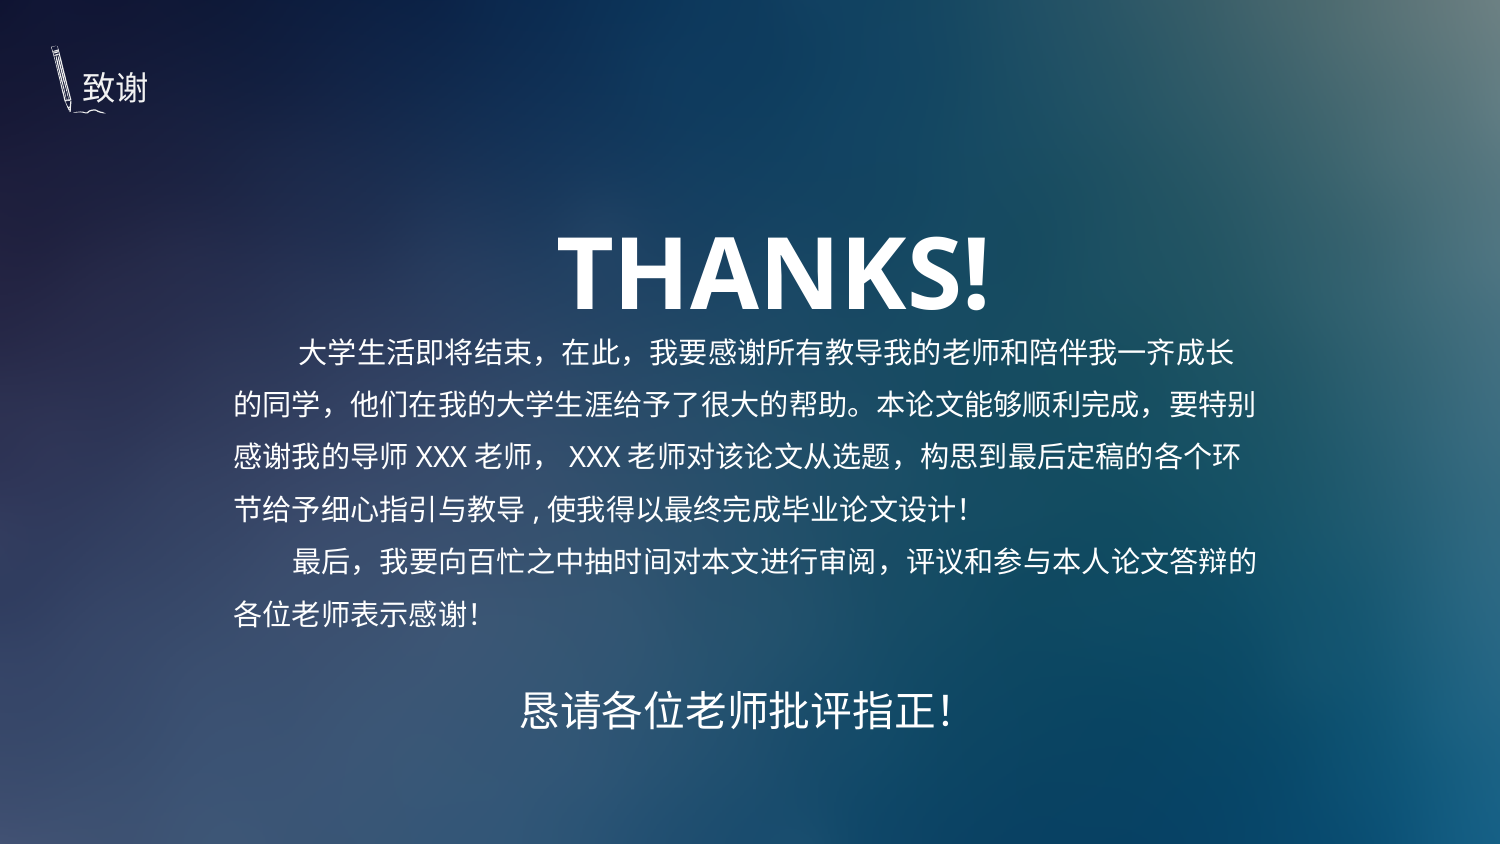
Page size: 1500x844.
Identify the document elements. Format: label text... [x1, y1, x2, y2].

picture [0, 0, 1500, 844]
text_box 恳请各位老师批评指正！ [503, 652, 1004, 742]
text_box THANKS! [448, 142, 1098, 309]
text_box 致谢 [67, 59, 357, 115]
text_box 大学生活即将结束，在此，我要感谢所有教导我的老师和陪伴我一齐成长的同学，他们在我的大学生涯给予了很大的帮助。本论文能够顺利完成，要特别感谢我的导师XXX老师，XXX老师对该论文从选题，构思到最后定稿的各个环节给予细心指引与教导,使我得以最终完成毕业论文设计！ 最后，我要向百忙之中抽时间对本文进行审阅，评议和参与本人论文答辩的各位老师表示感谢！ [218, 309, 1275, 639]
